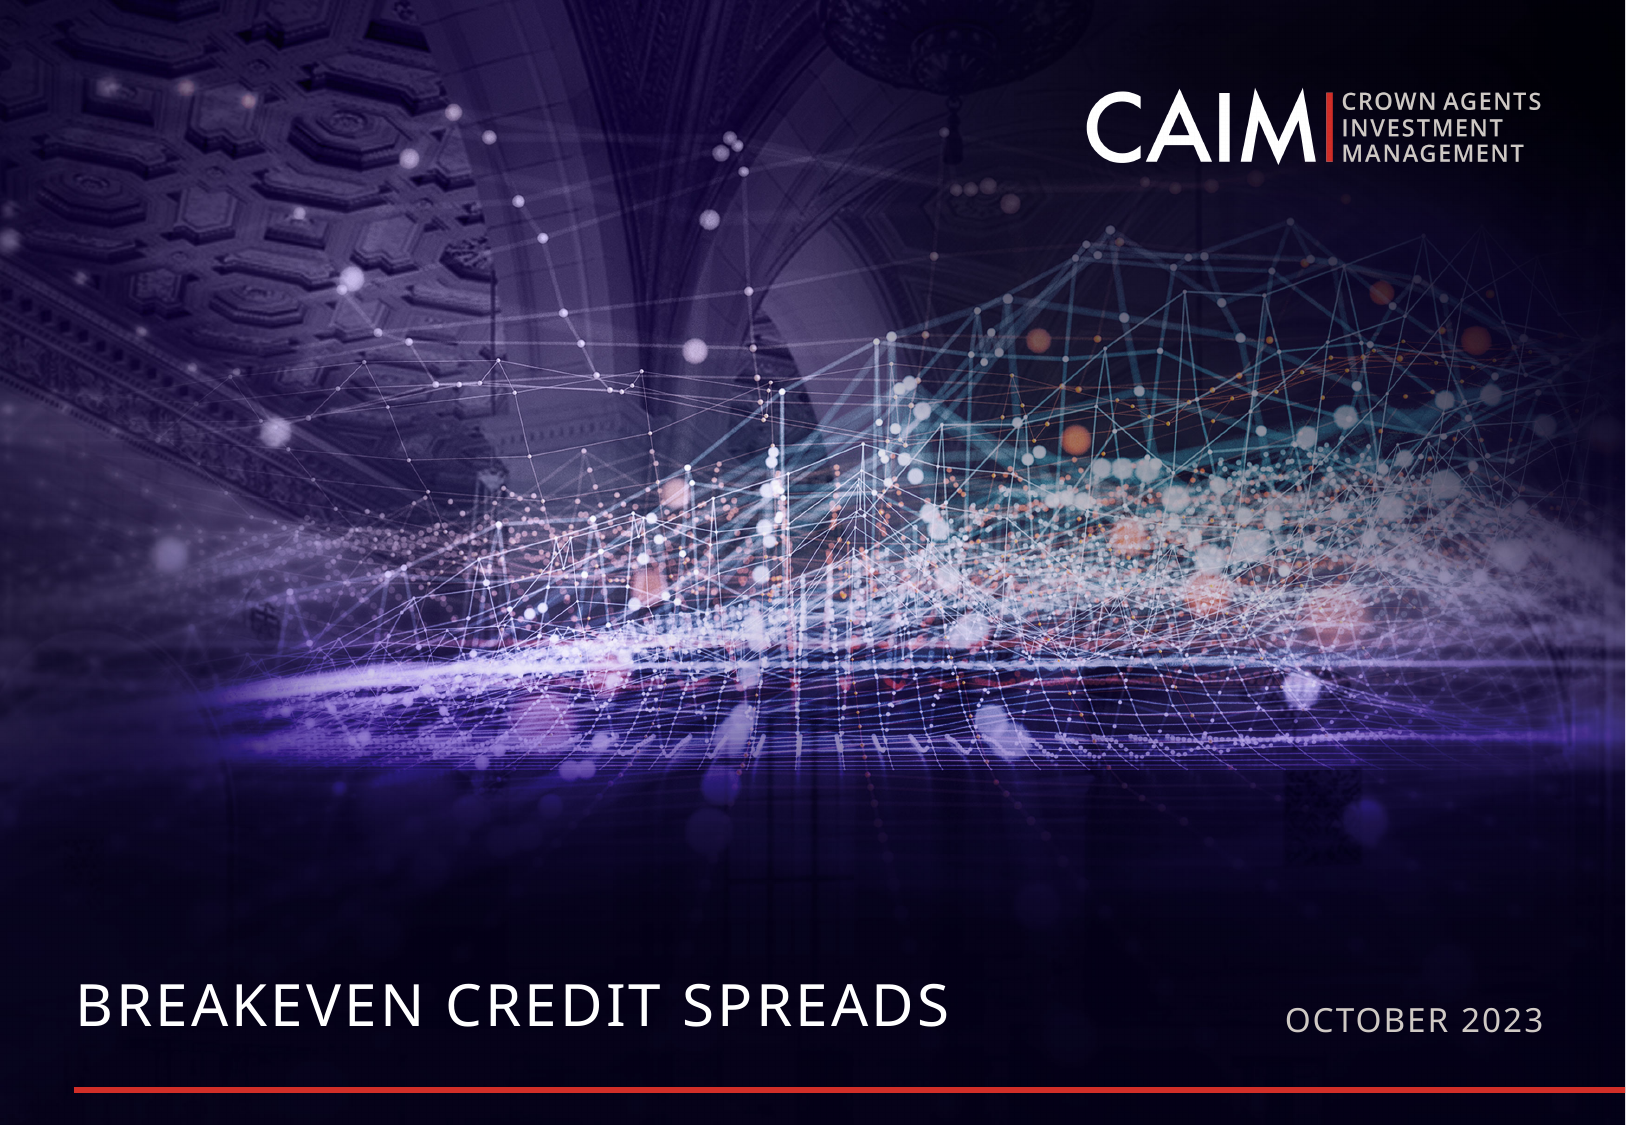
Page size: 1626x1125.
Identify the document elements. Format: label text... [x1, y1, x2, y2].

picture [0, 0, 1626, 1125]
title Breakeven credit spreads [75, 975, 1378, 1040]
list OCTOBER 2023 [1378, 998, 1544, 1040]
